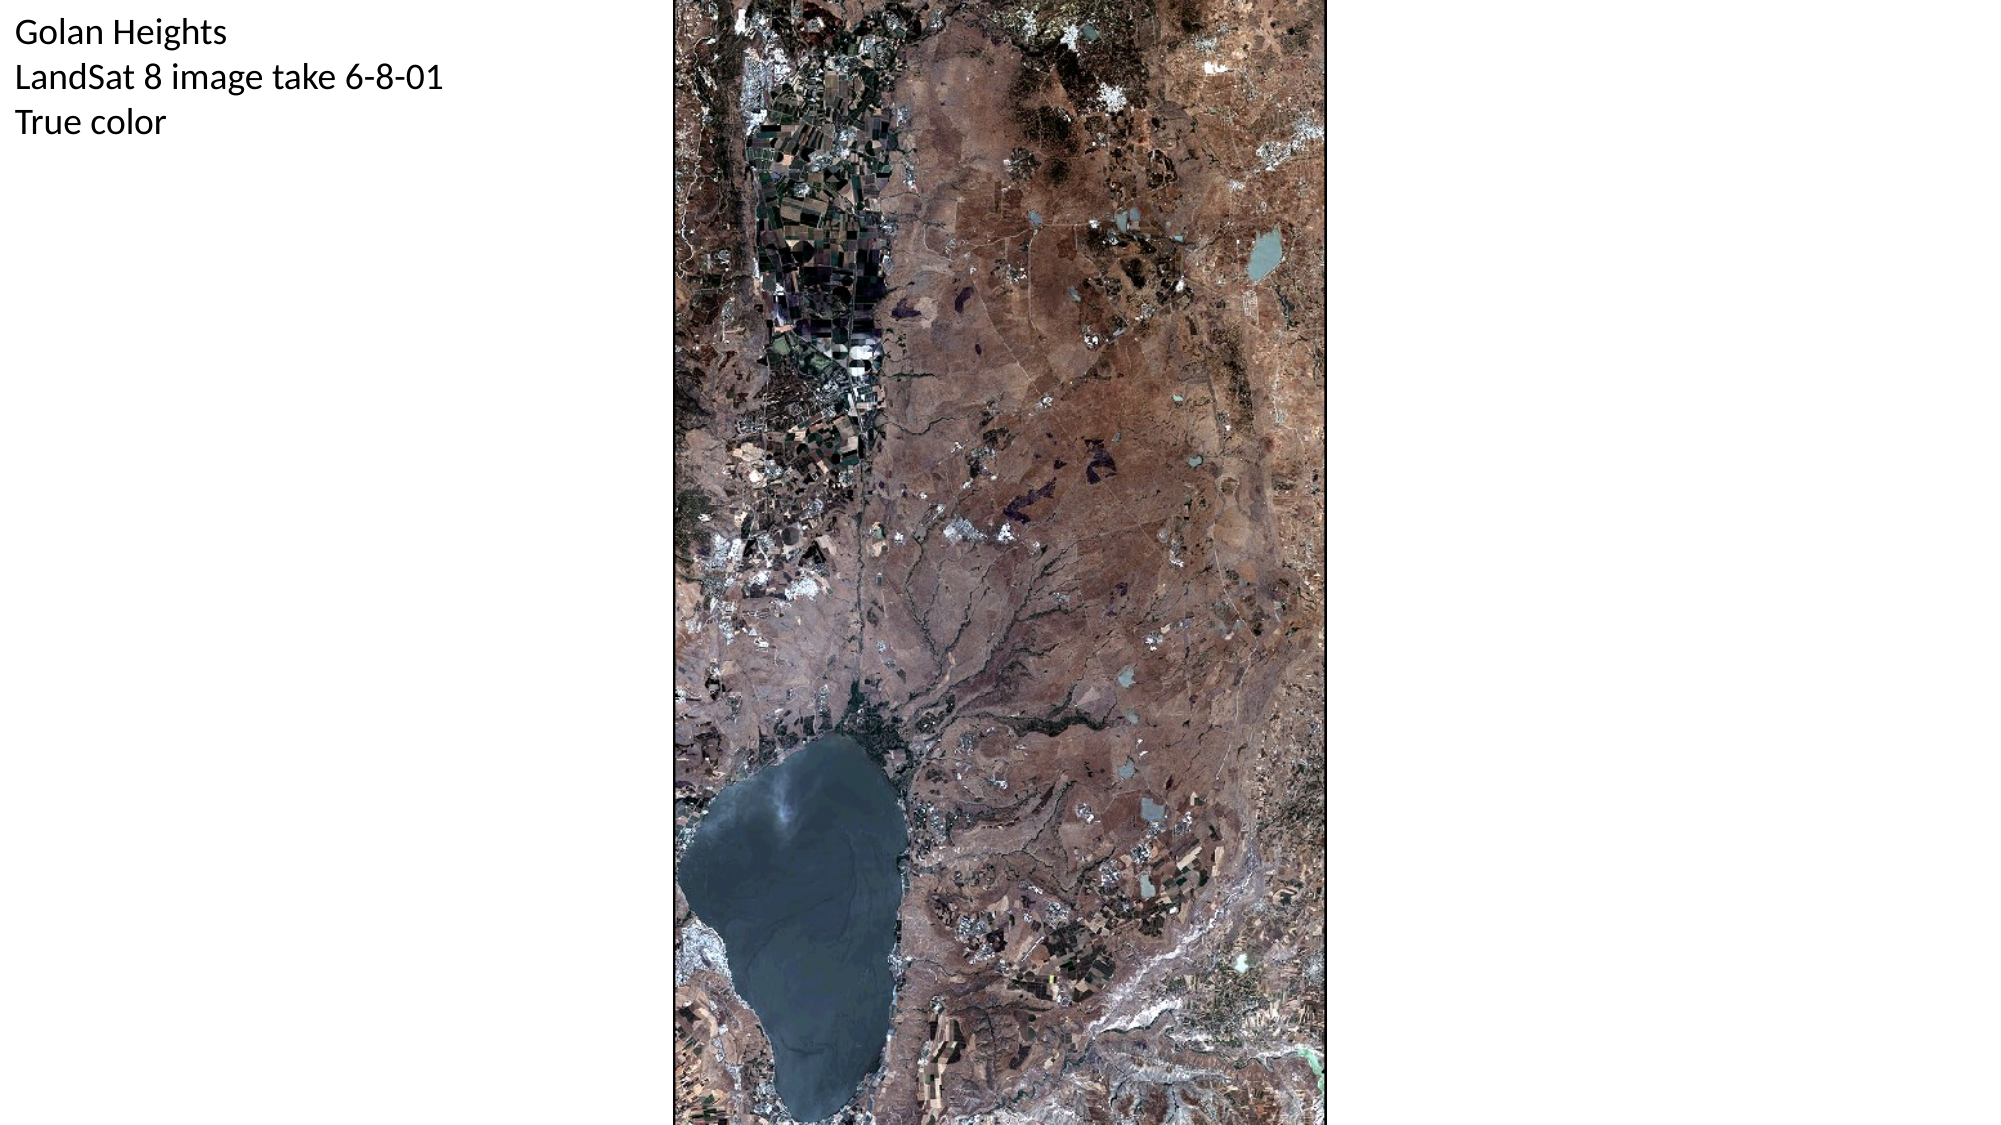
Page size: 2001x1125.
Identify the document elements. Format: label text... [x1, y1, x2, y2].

picture [673, 0, 1327, 1125]
text_box Golan Heights LandSat 8 image take 6-8-01 True color [0, 0, 654, 150]
